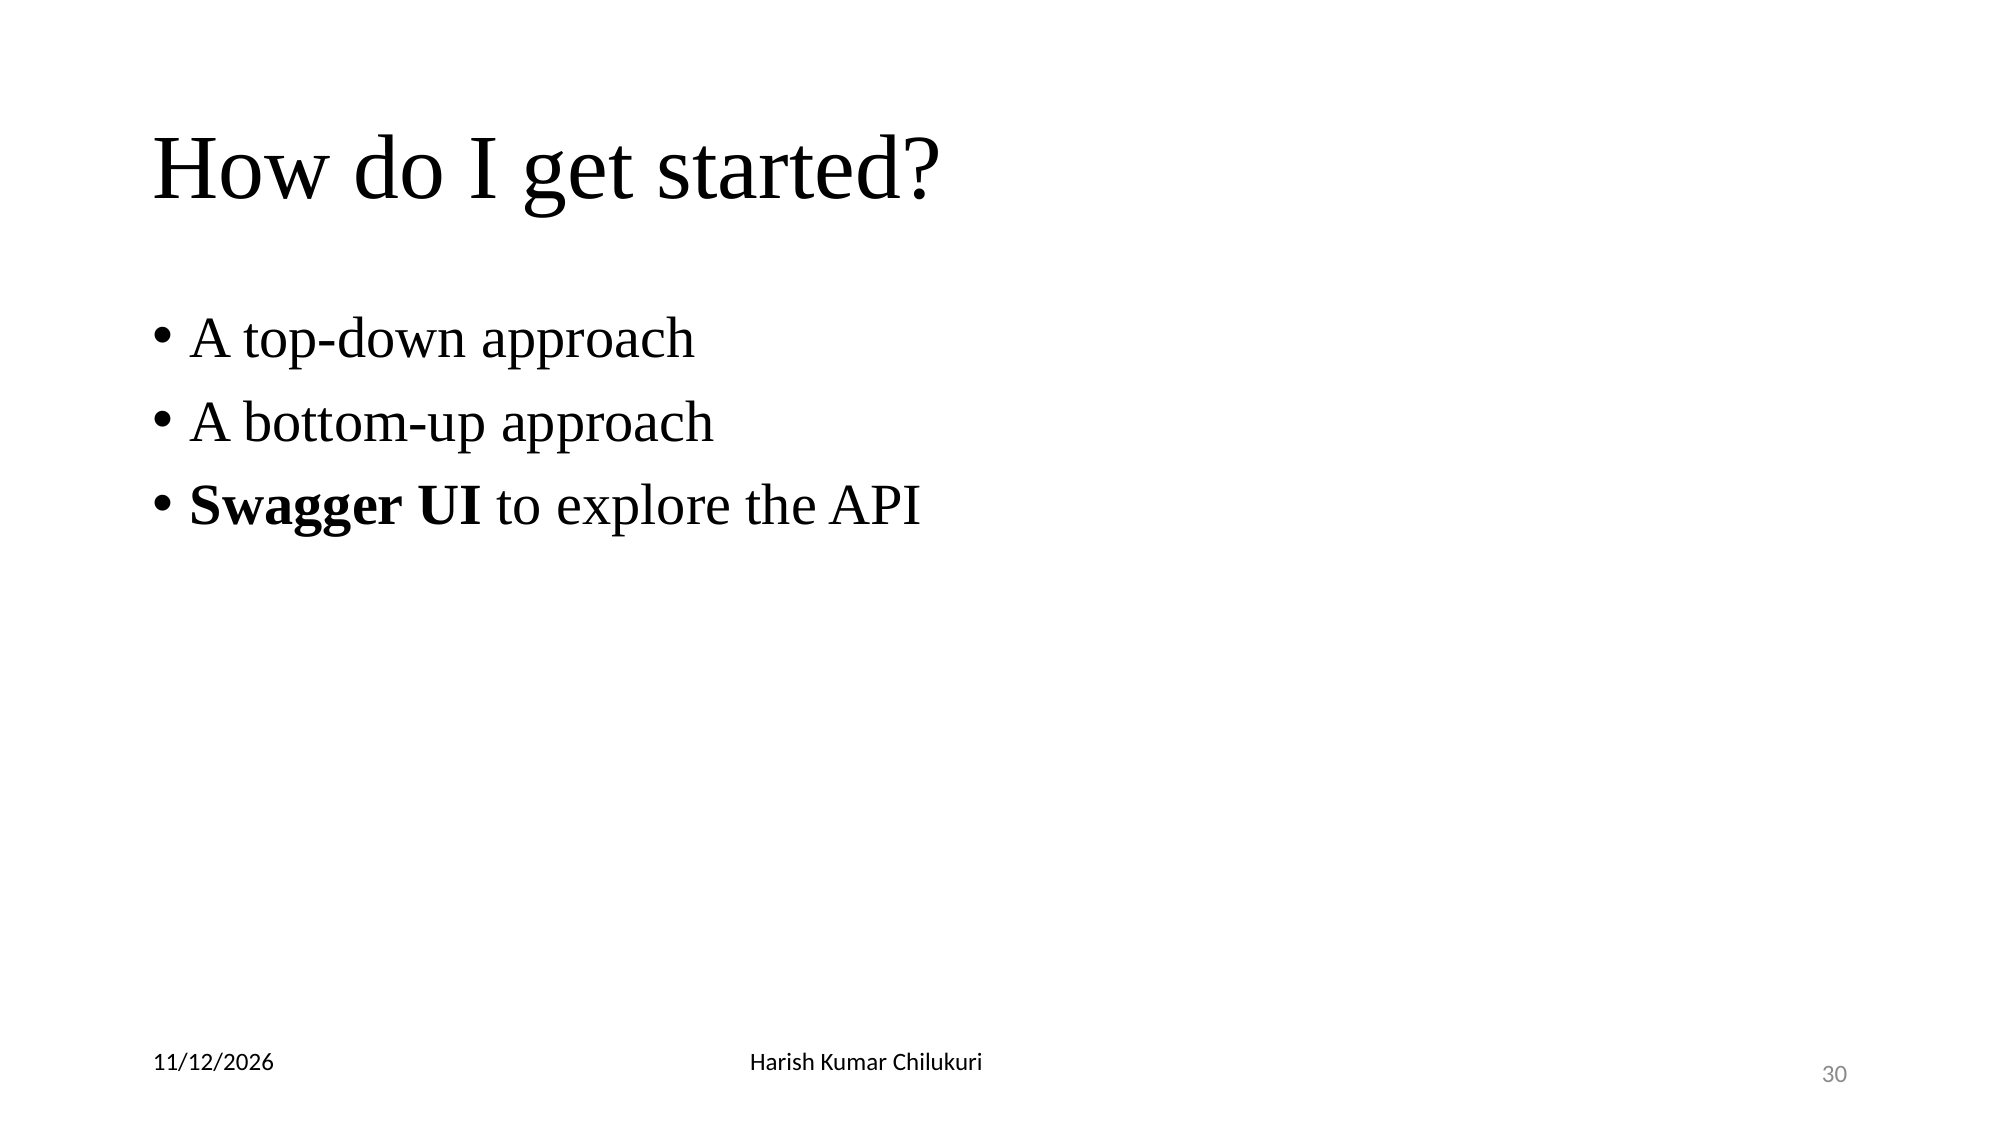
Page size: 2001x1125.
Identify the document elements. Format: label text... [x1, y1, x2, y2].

title How do I get started? [137, 59, 1863, 278]
list A top-down approach A bottom-up approach Swagger UI to explore the API [137, 299, 1863, 1014]
slide_number 30 [1412, 1042, 1863, 1103]
text_box Harish Kumar Chilukuri [735, 1038, 1117, 1084]
text_box 11/10/2016 [138, 1038, 290, 1084]
